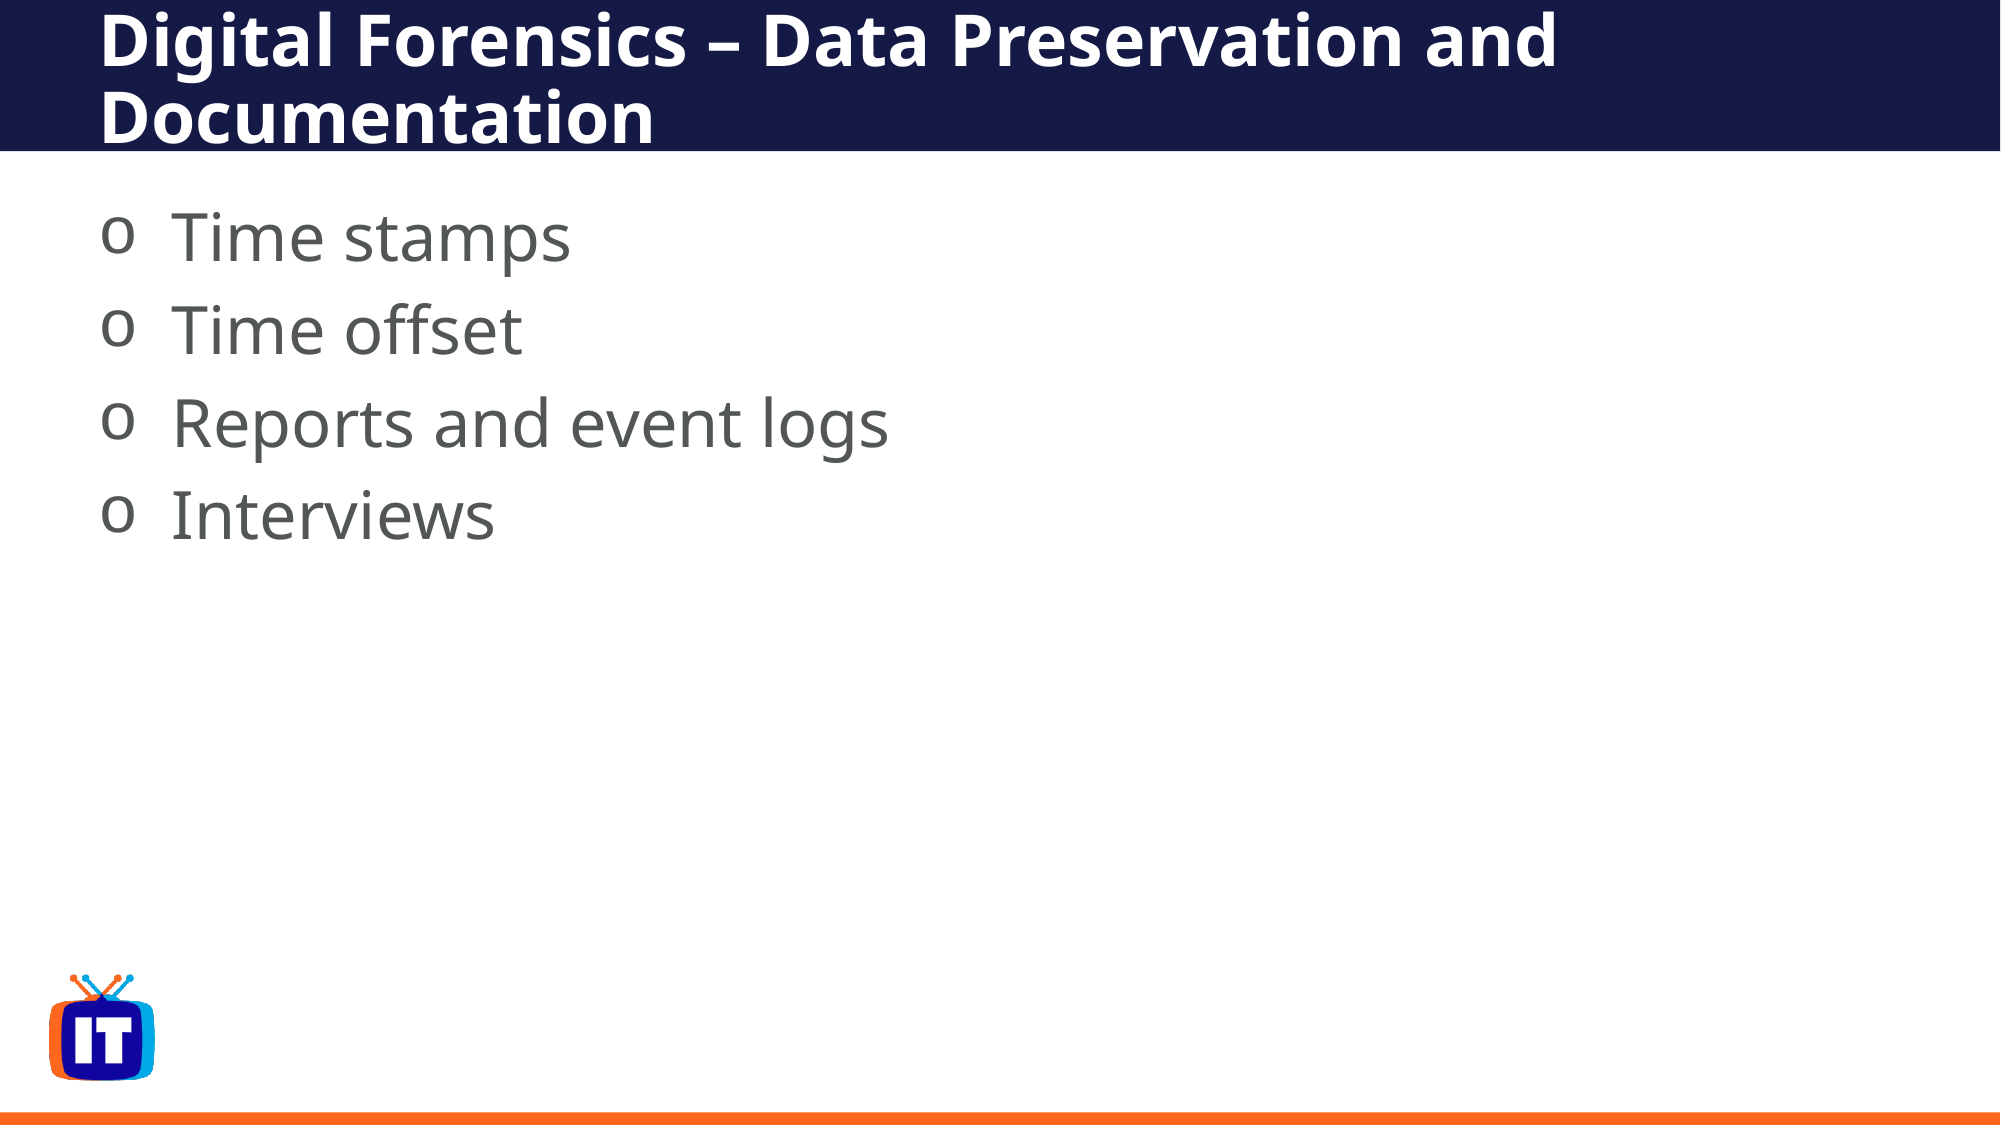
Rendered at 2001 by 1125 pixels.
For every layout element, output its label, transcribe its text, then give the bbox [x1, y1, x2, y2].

title Digital Forensics – Data Preservation and Documentation [83, 0, 1917, 168]
picture [45, 968, 158, 1087]
list Time stamps Time offset Reports and event logs Interviews [83, 196, 1917, 966]
